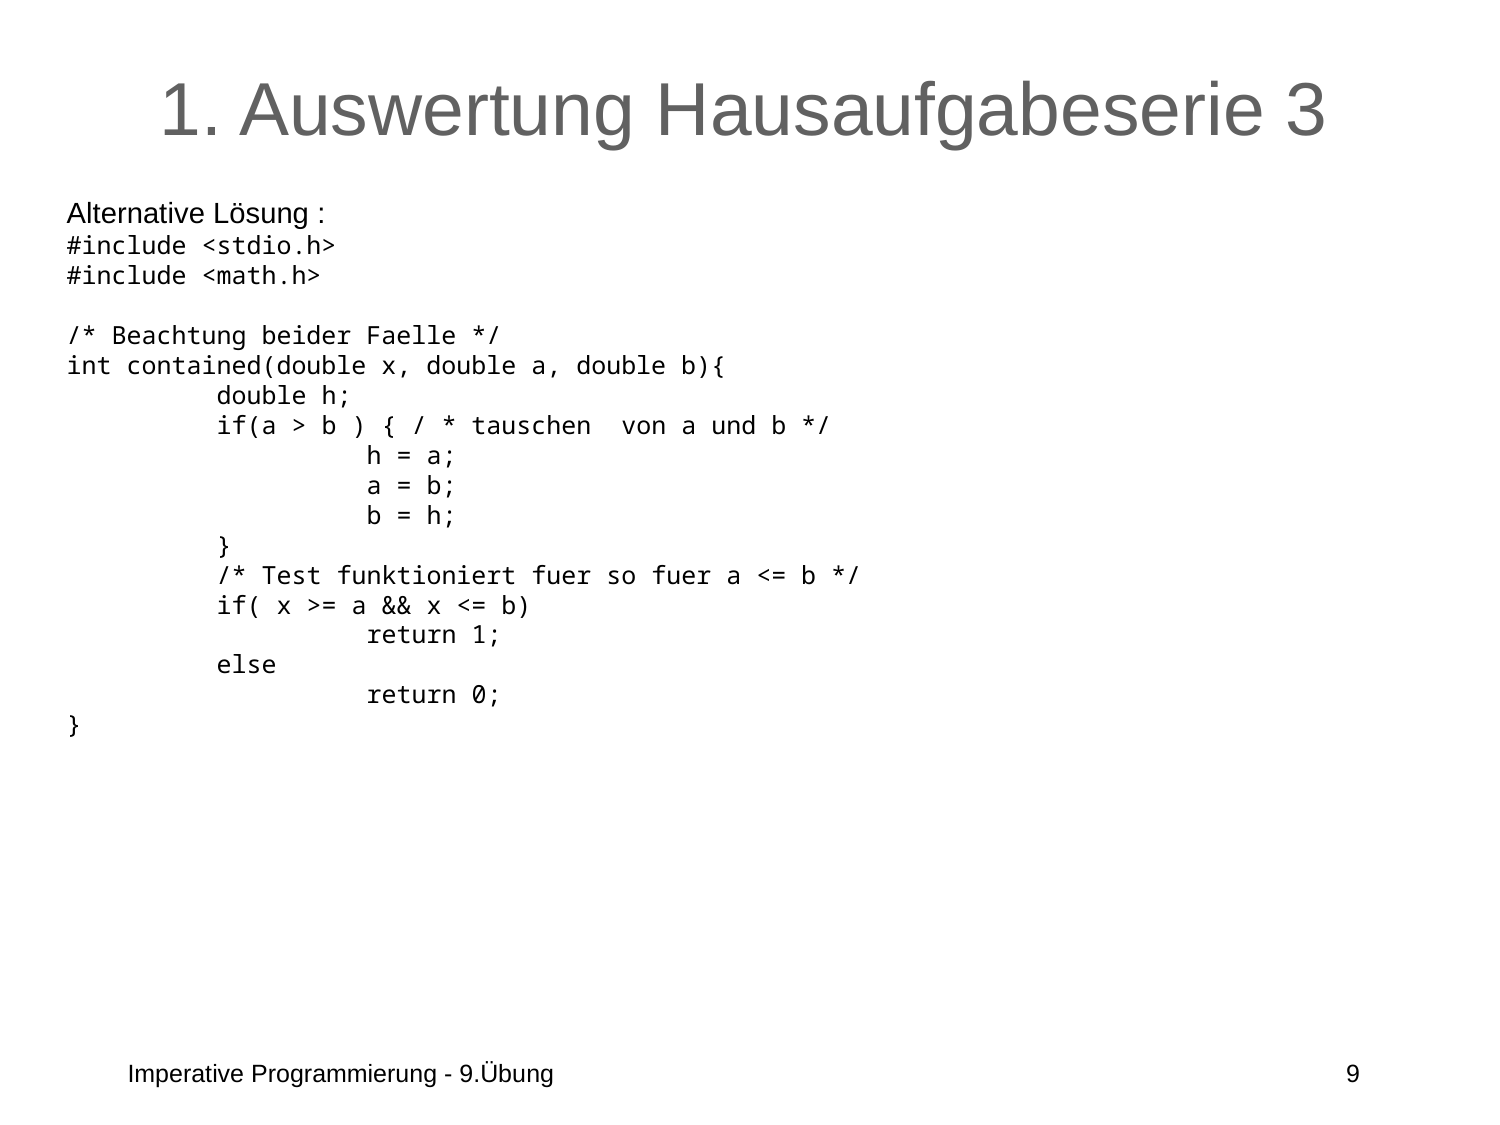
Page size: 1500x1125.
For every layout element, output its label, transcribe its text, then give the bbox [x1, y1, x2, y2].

slide_number 9 [1061, 1049, 1376, 1101]
text_box Alternative Lösung : #include <stdio.h> #include <math.h> /* Beachtung beider Faelle */ int contained(double x, double a, double b){ double h; if(a > b ) { / * tauschen von a und b */ h = a; a = b; b = h; } /* Test funktioniert fuer so fuer a <= b */ if( x >= a && x <= b) return 1; else return 0; } [51, 187, 1477, 747]
footer Imperative Programmierung - 9.Übung [111, 1049, 988, 1101]
title 1. Auswertung Hausaufgabeserie 3 [100, 17, 1389, 187]
